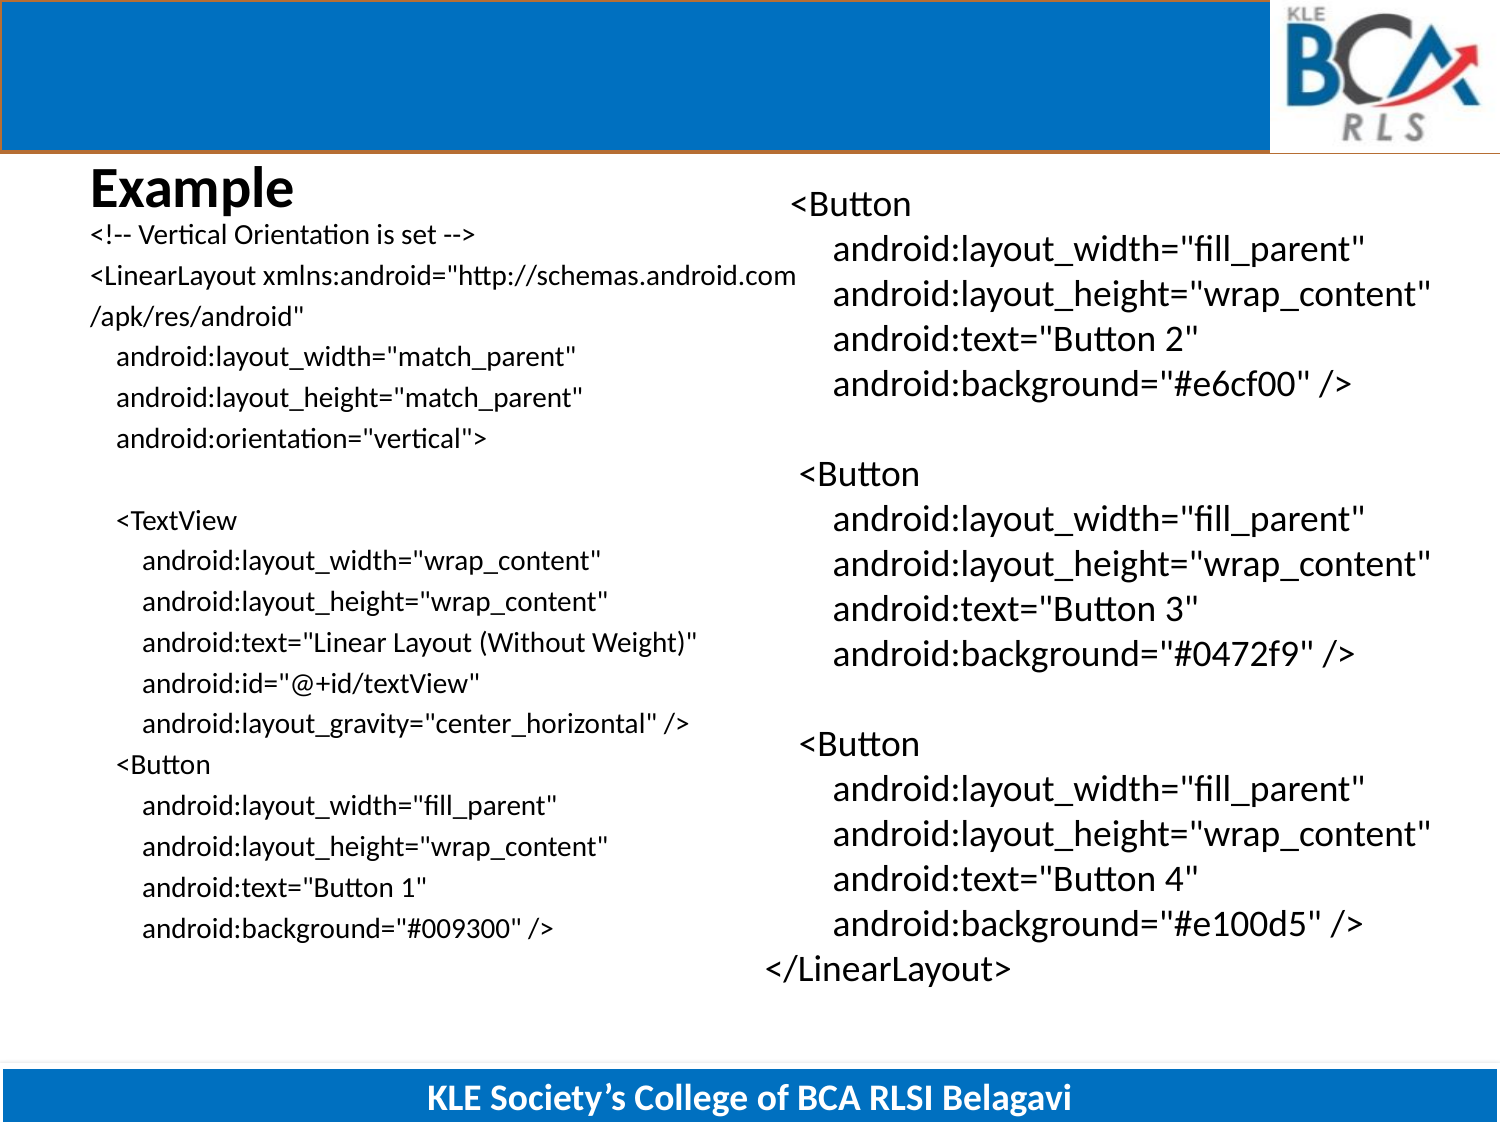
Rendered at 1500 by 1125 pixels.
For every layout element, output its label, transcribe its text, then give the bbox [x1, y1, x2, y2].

title Example [75, 154, 1425, 207]
text_box [0, 0, 1268, 154]
list <!-- Vertical Orientation is set --> <LinearLayout xmlns:android="http://schemas.android.com /apk/res/android" android:layout_width="match_parent" android:layout_height="match_parent" android:orientation="vertical"> <TextView android:layout_width="wrap_content" android:layout_height="wrap_content" android:text="Linear Layout (Without Weight)" android:id="@+id/textView" android:layout_gravity="center_horizontal" /> <Button android:layout_width="fill_parent" android:layout_height="wrap_content" android:text="Button 1" android:background="#009300" /> [75, 207, 1425, 1005]
text_box <Button android:layout_width="fill_parent" android:layout_height="wrap_content" android:text="Button 2" android:background="#e6cf00" /> <Button android:layout_width="fill_parent" android:layout_height="wrap_content" android:text="Button 3" android:background="#0472f9" /> <Button android:layout_width="fill_parent" android:layout_height="wrap_content" android:text="Button 4" android:background="#e100d5" /> </LinearLayout> [749, 172, 1447, 997]
picture [1270, 0, 1500, 153]
text_box KLE Society’s College of BCA RLSI Belagavi [0, 1063, 1500, 1125]
